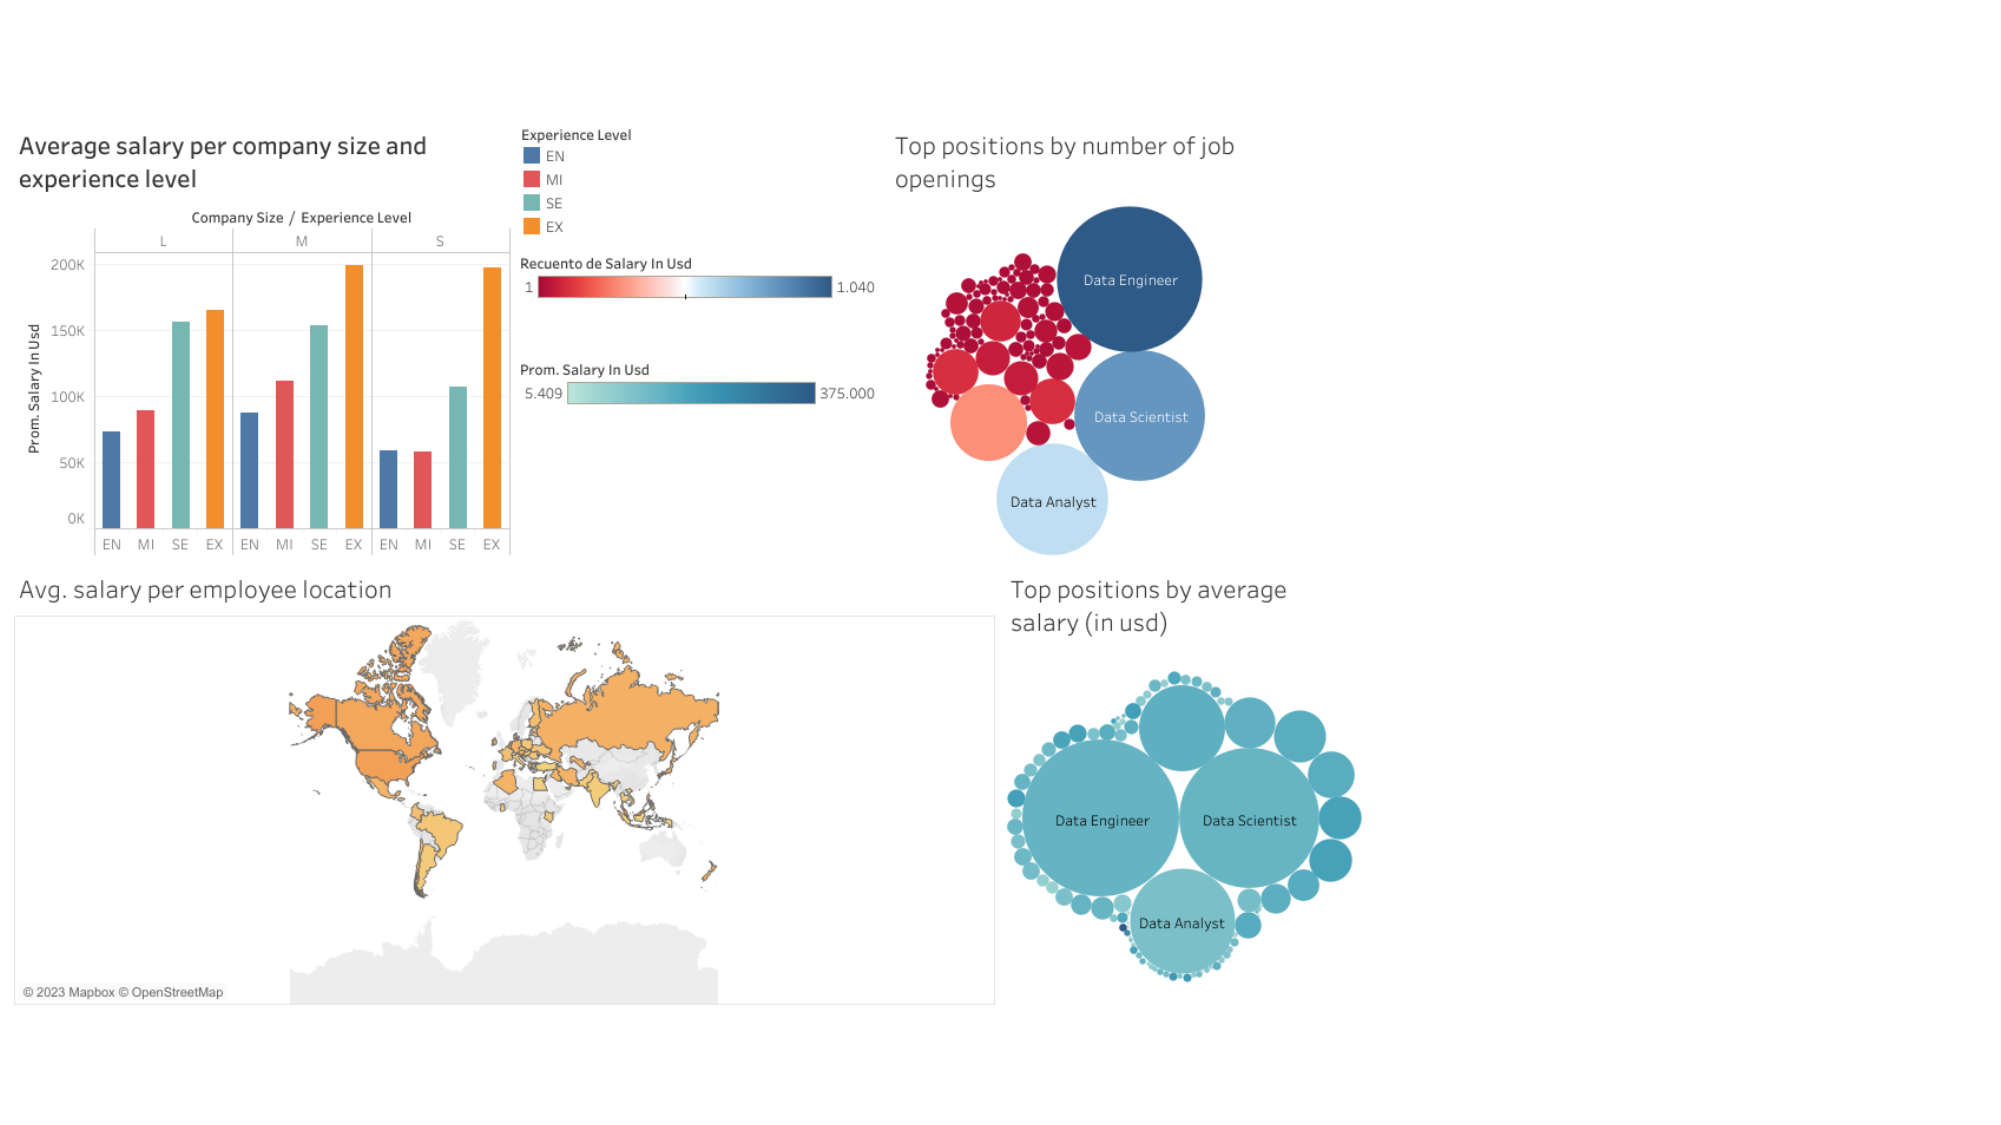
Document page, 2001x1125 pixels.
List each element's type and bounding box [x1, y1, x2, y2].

picture [0, 107, 2000, 1018]
